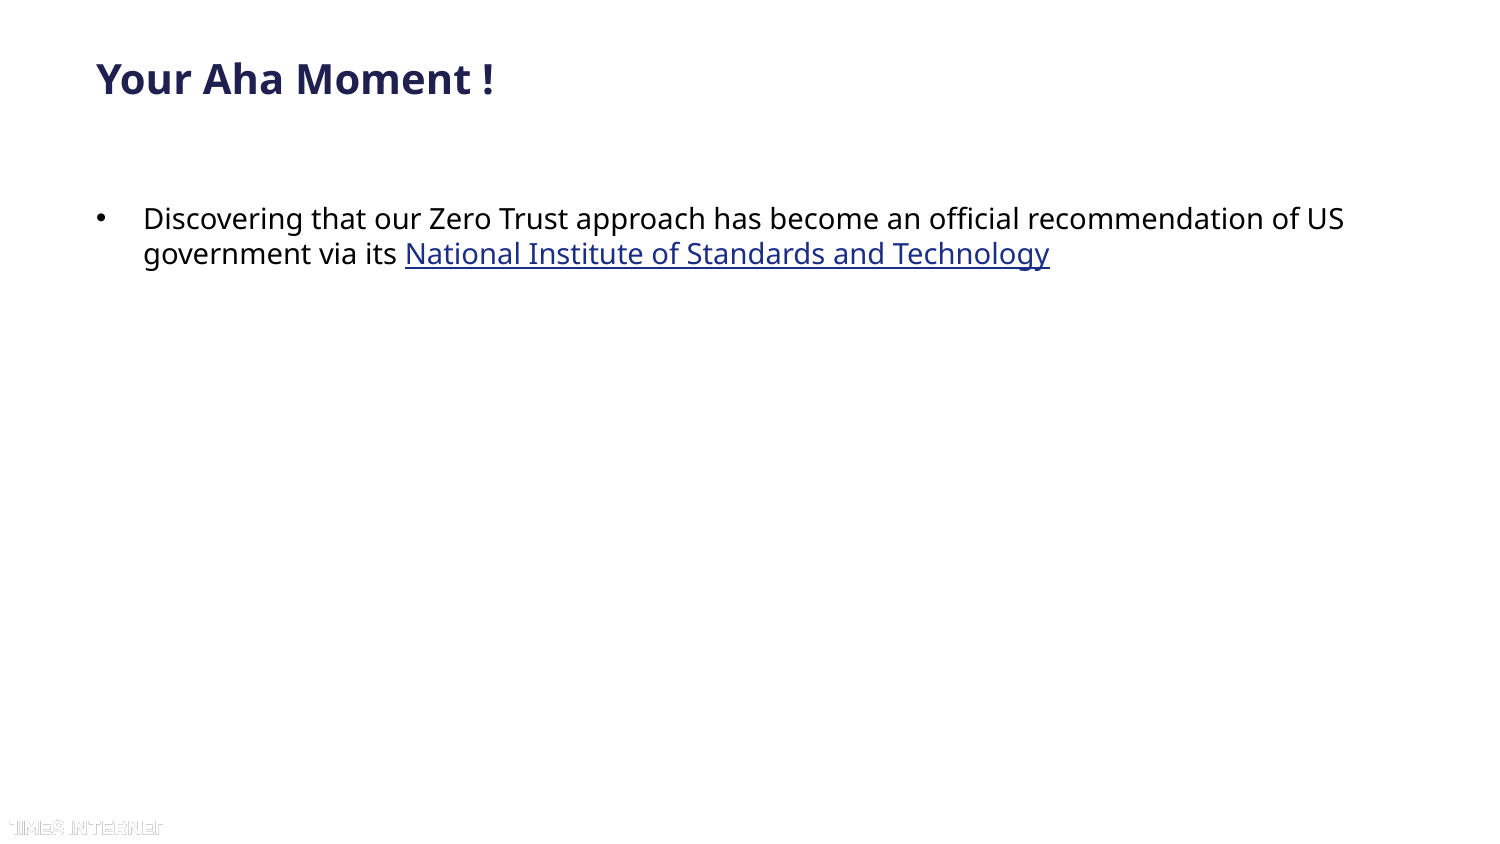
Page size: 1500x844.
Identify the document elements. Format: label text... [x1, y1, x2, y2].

text_box Discovering that our Zero Trust approach has become an official recommendation of US government via its National Institute of Standards and Technology [81, 185, 1433, 746]
picture [8, 818, 164, 837]
title Your Aha Moment ! [81, 37, 1008, 133]
